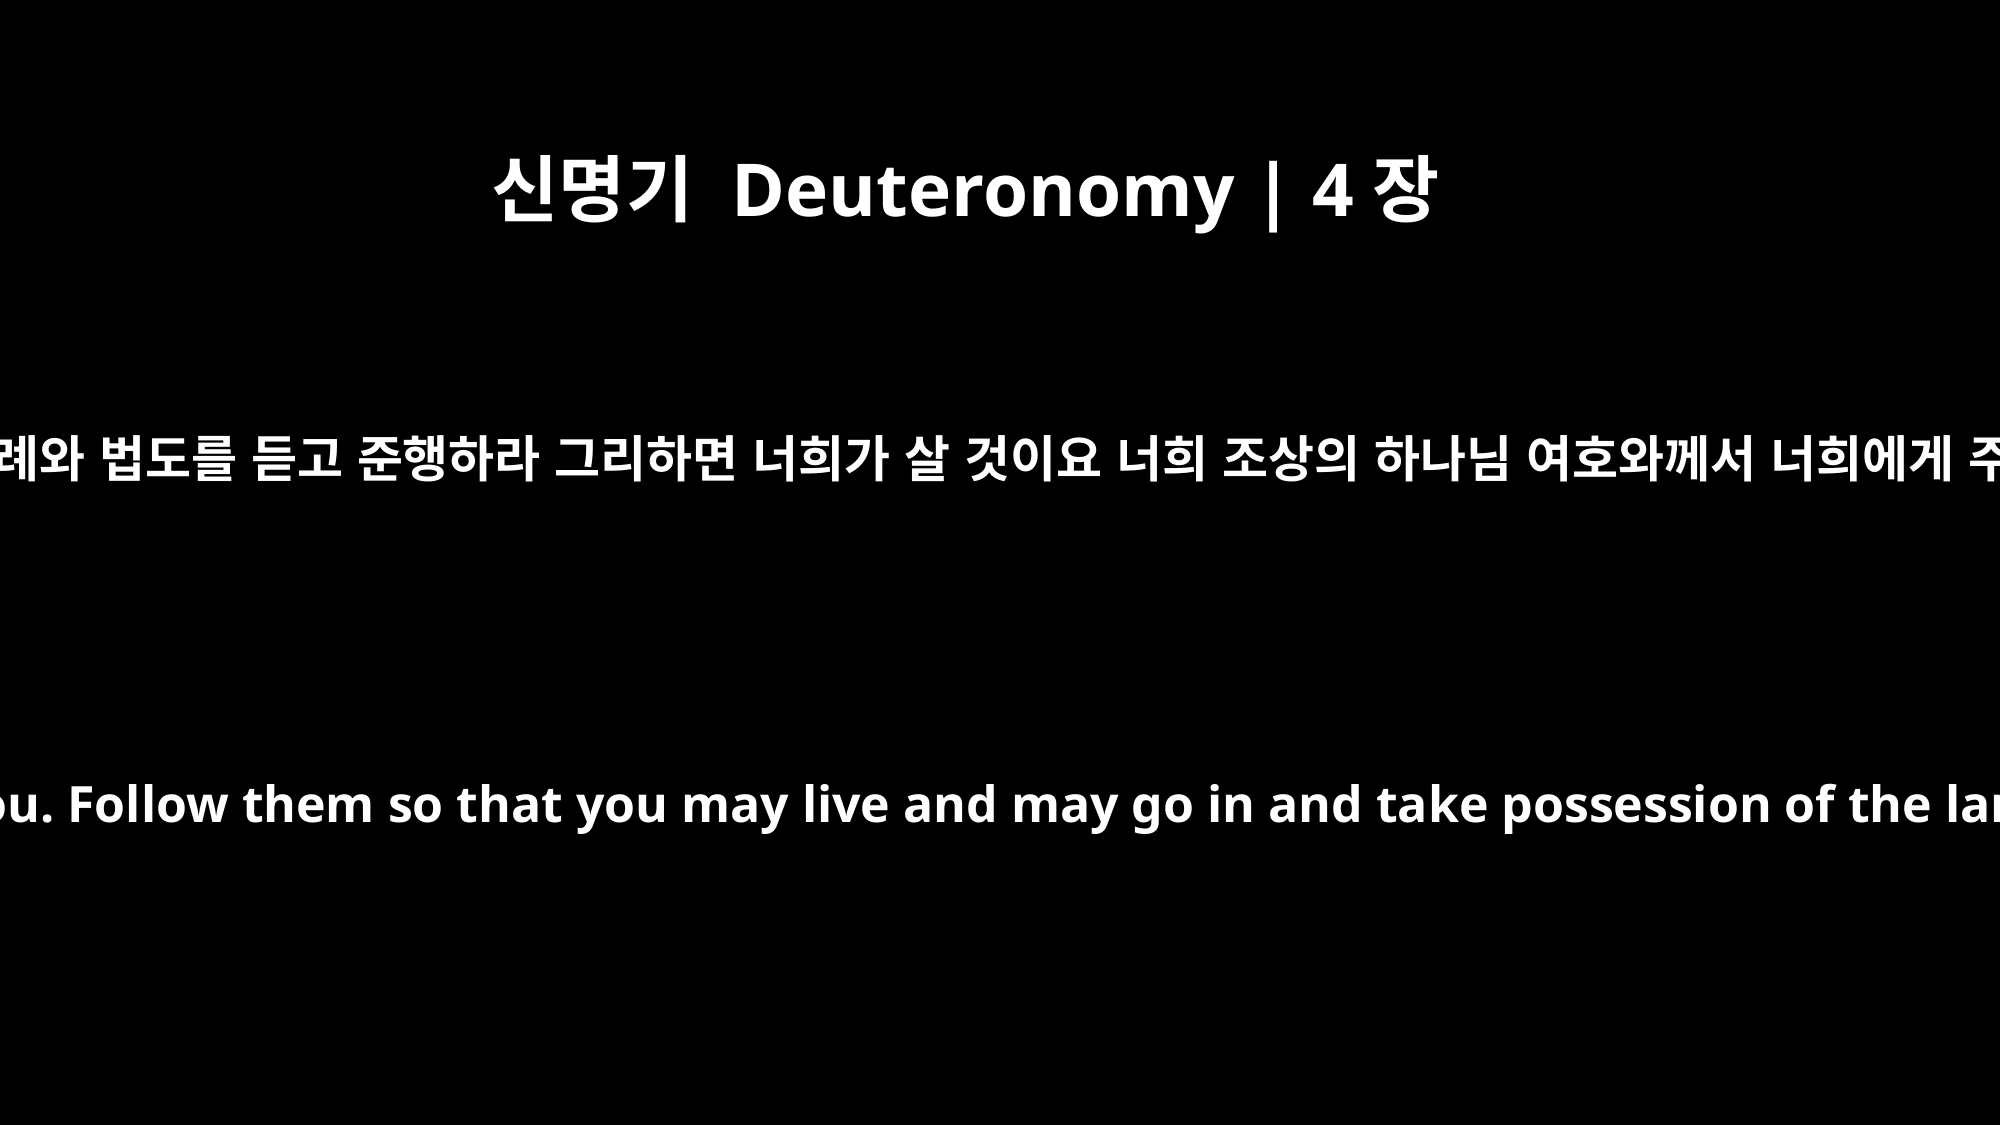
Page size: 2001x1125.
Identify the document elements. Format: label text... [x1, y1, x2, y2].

text_box 신명기 Deuteronomy | 4장 [476, 136, 1455, 239]
text_box Hear now, O Israel, the decrees and laws I am about to teach you. Follow them so that you may live and may go in and take possession of the land that the LORD, the God of your fathers, is giving you. [0, 764, 2000, 840]
text_box 1 이스라엘아 이제 내가 너희에게 가르치는 규례와 법도를 듣고 준행하라 그리하면 너희가 살 것이요 너희 조상의 하나님 여호와께서 너희에게 주시는 땅에 들어가서 그것을 얻게 되리라 [0, 359, 2000, 495]
